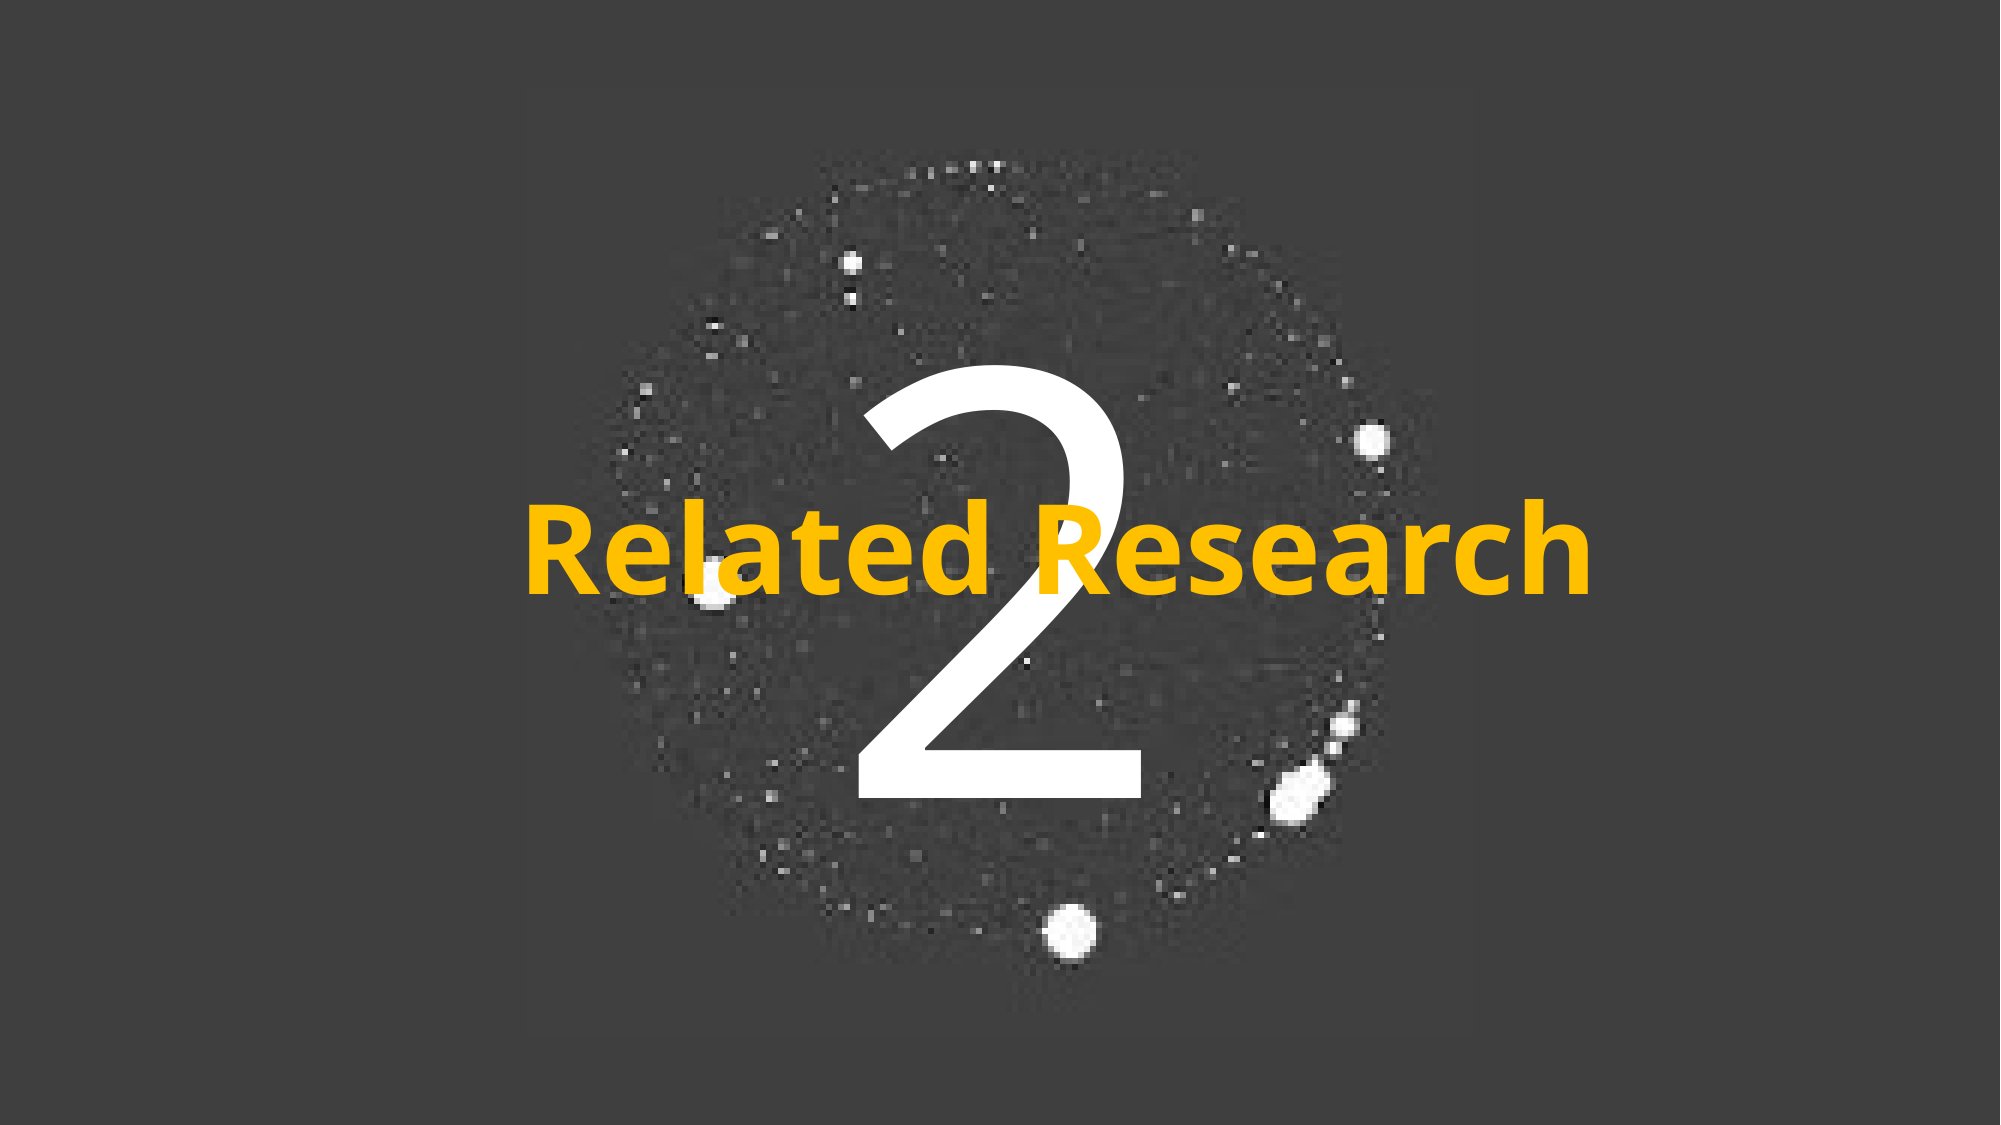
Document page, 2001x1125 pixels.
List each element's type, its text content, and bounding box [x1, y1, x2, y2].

text_box 2 [815, 192, 1185, 479]
picture [526, 678, 1474, 1037]
picture [526, 88, 1474, 479]
text_box 2 [815, 678, 1185, 933]
list Related Research [441, 479, 1676, 678]
